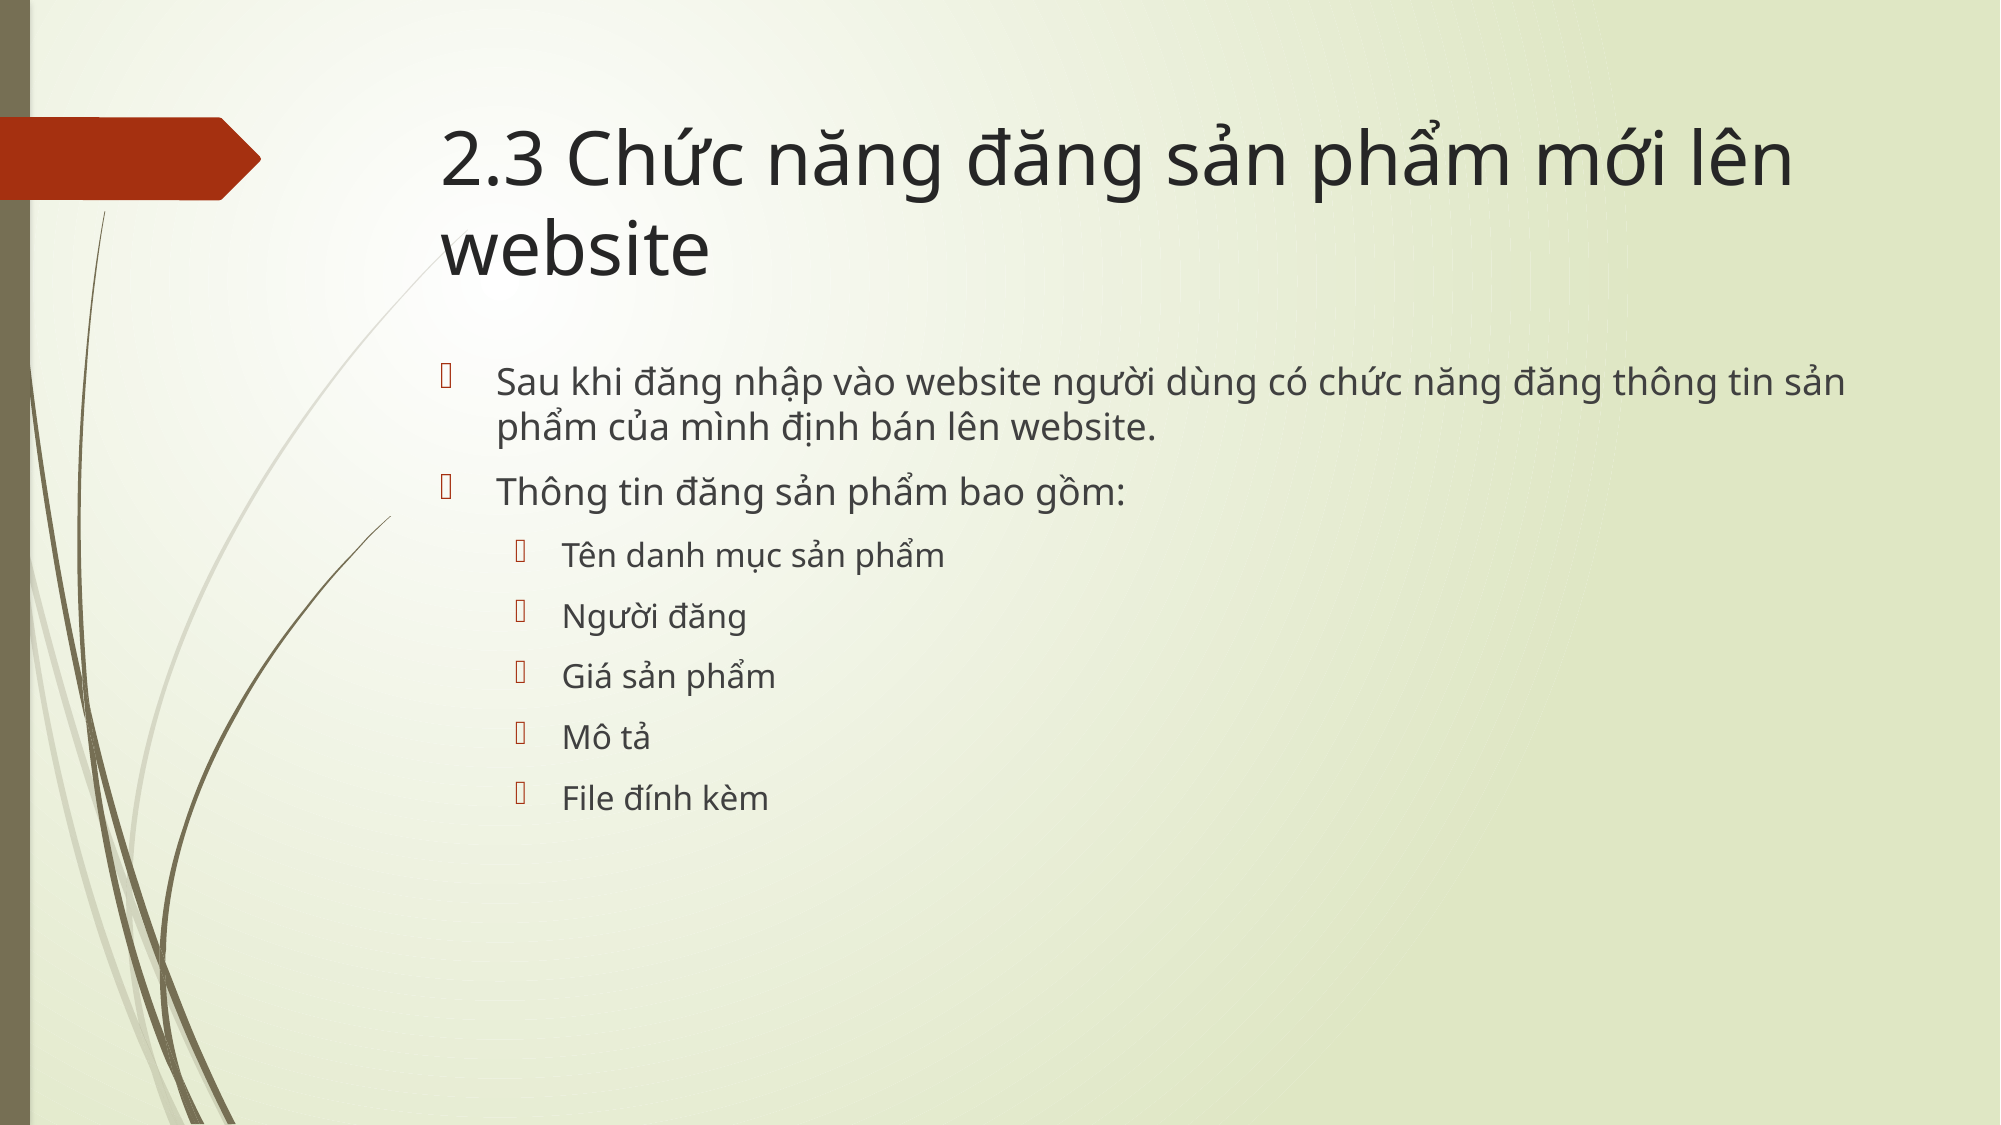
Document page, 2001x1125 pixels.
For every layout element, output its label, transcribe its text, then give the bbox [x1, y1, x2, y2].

title 2.3 Chức năng đăng sản phẩm mới lên website [425, 102, 1888, 313]
list Sau khi đăng nhập vào website người dùng có chức năng đăng thông tin sản phẩm của mình định bán lên website. Thông tin đăng sản phẩm bao gồm: Tên danh mục sản phẩm Người đăng Giá sản phẩm Mô tả File đính kèm [424, 350, 1888, 970]
